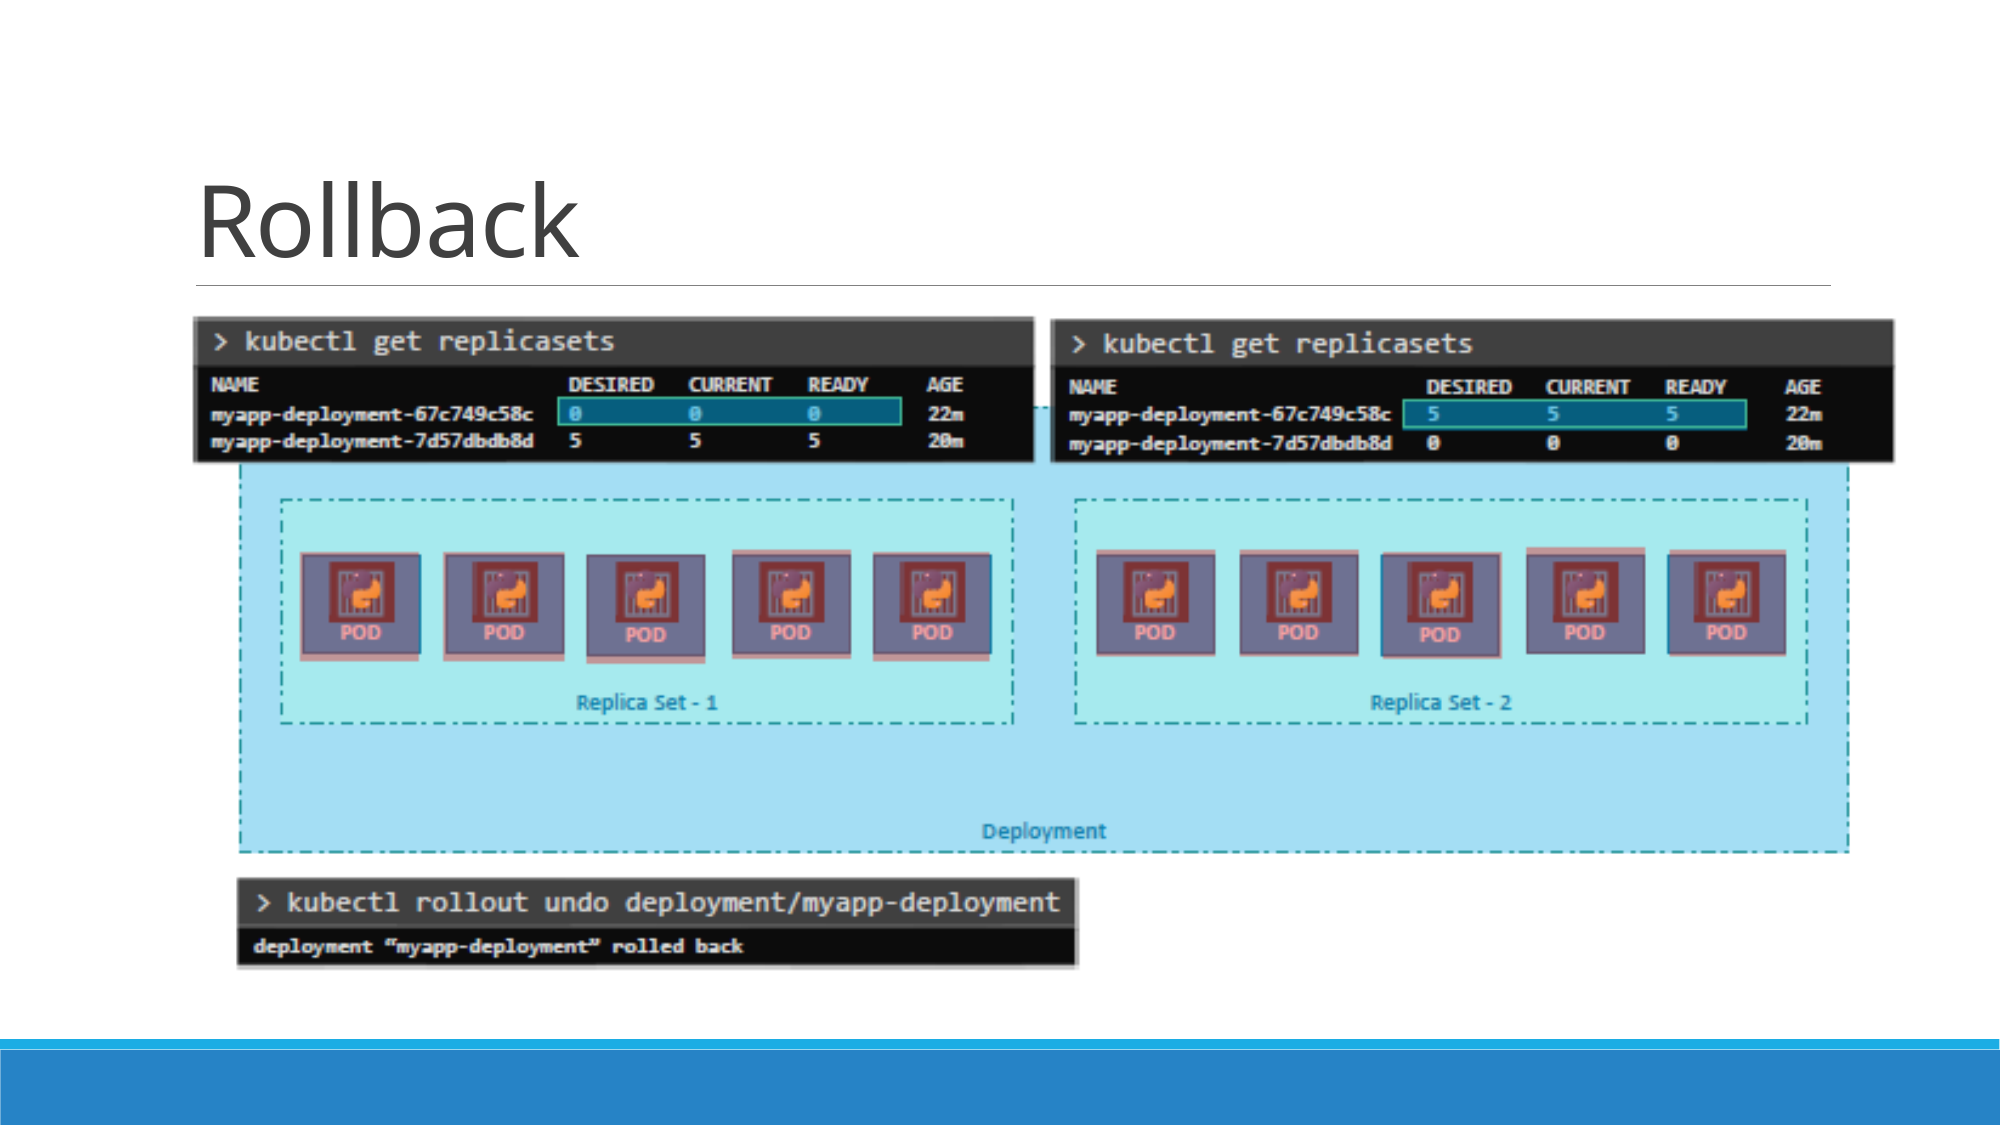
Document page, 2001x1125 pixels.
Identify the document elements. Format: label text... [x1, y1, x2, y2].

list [183, 304, 1901, 991]
title Rollback [180, 47, 1830, 285]
